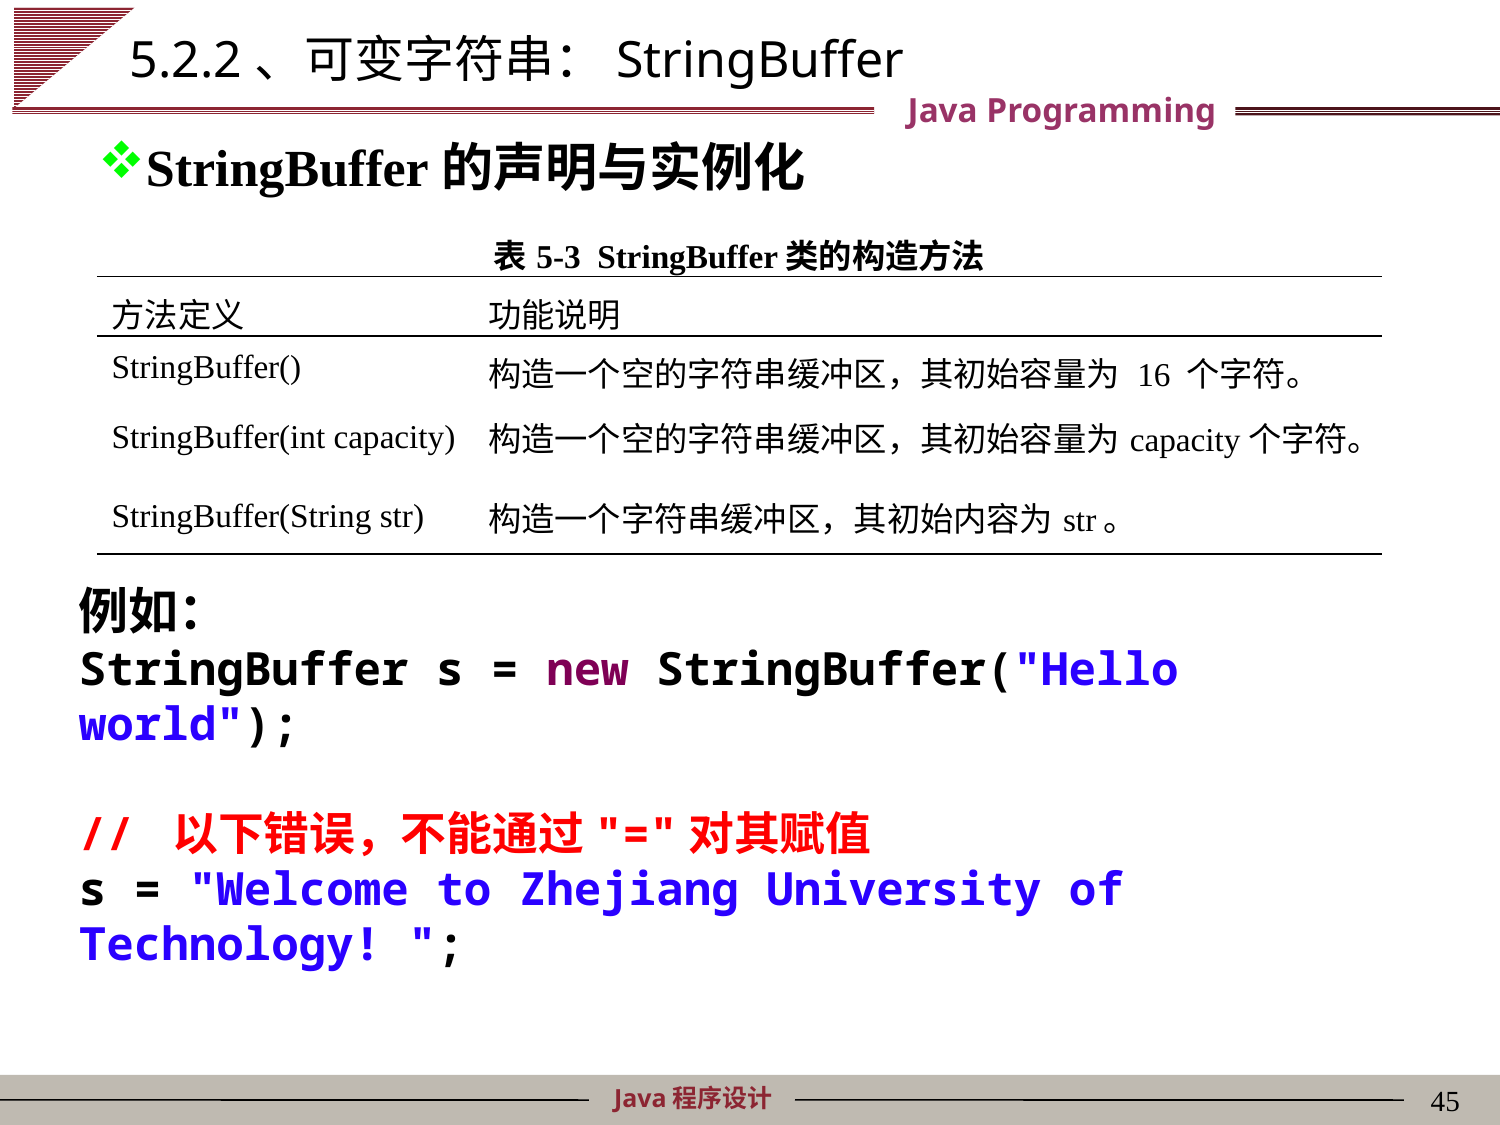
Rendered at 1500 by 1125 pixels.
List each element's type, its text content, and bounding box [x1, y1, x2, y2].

table_cell 构造一个空的字符串缓冲区，其初始容量为 16 个字符。 [474, 337, 1382, 395]
table_cell 功能说明 [474, 277, 1382, 335]
table_cell 构造一个空的字符串缓冲区，其初始容量为capacity个字符。 [474, 395, 1382, 475]
table_cell 方法定义 [97, 277, 474, 335]
table_cell StringBuffer(String str) [97, 475, 474, 553]
table_header 表5-3 StringBuffer类的构造方法 [97, 217, 1382, 276]
table_cell StringBuffer() [97, 337, 474, 395]
table_cell StringBuffer(int capacity) [97, 395, 474, 475]
title 5.2.2、可变字符串：StringBuffer [114, 20, 1390, 96]
table_cell 构造一个字符串缓冲区，其初始内容为str。 [474, 475, 1382, 553]
text_box StringBuffer的声明与实例化 [83, 127, 890, 205]
text_box 例如： StringBuffer s = new StringBuffer("Hello world"); // 以下错误，不能通过"="对其赋值 s = "Welcome to Zhejiang University of Technology! "; [64, 572, 1438, 978]
